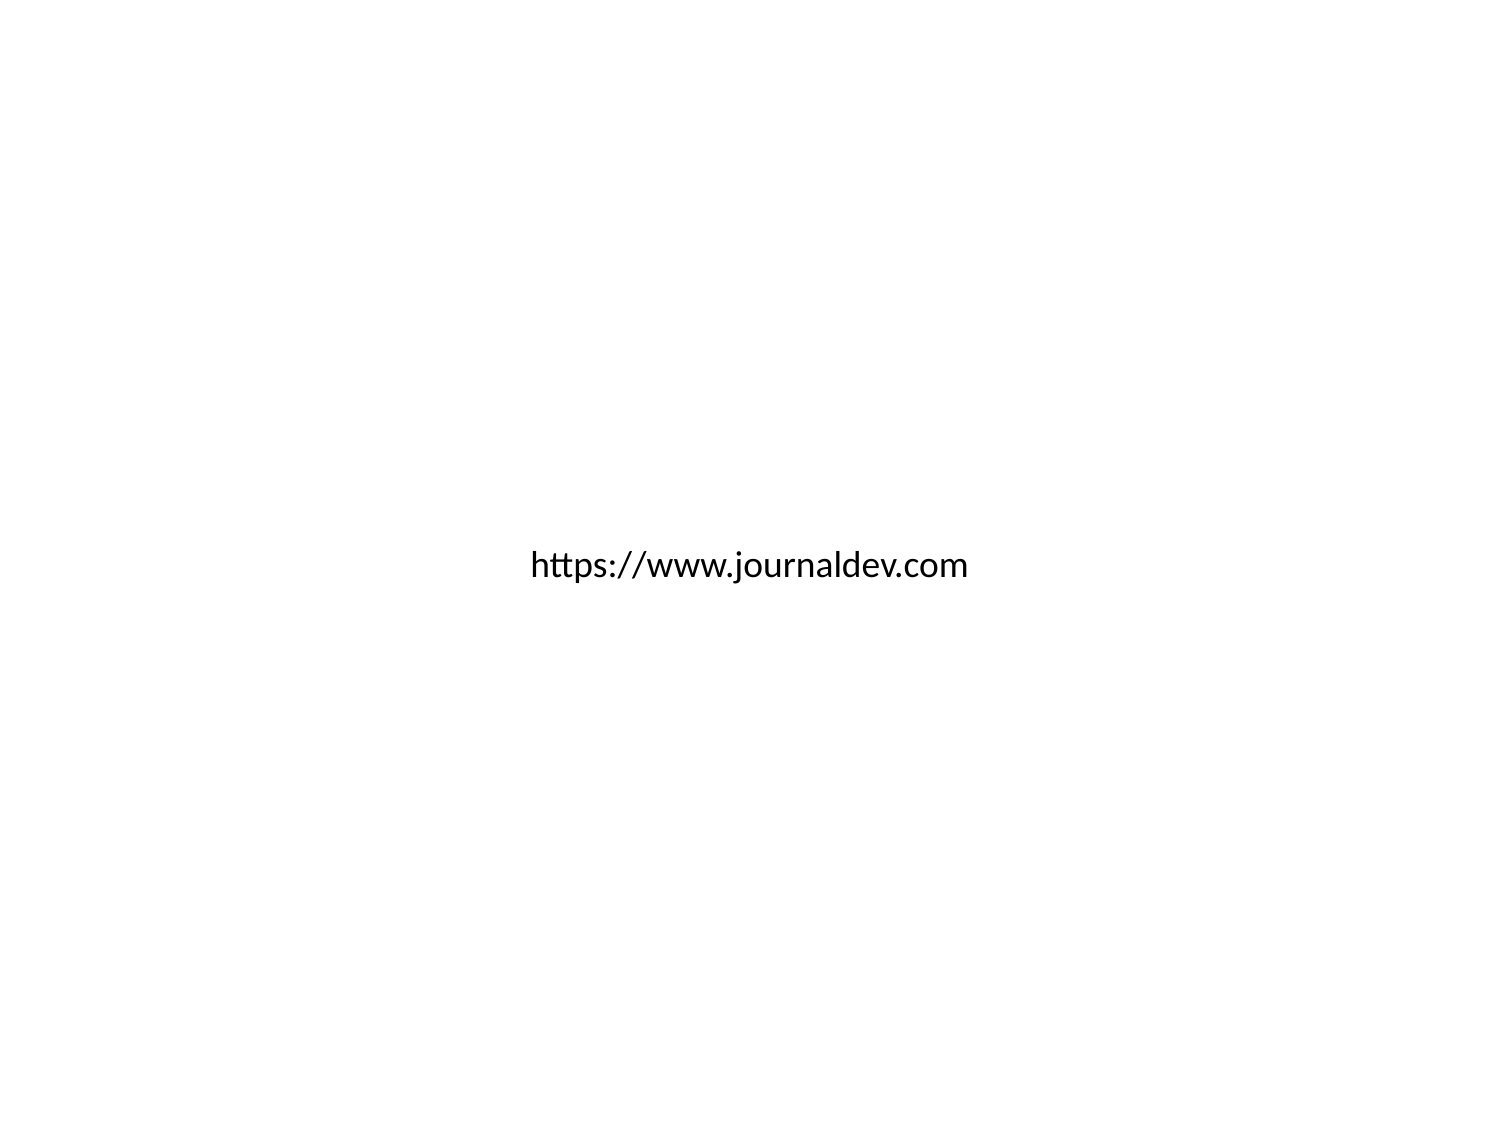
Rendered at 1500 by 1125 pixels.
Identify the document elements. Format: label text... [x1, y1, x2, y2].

text_box https://www.journaldev.com [515, 532, 985, 592]
